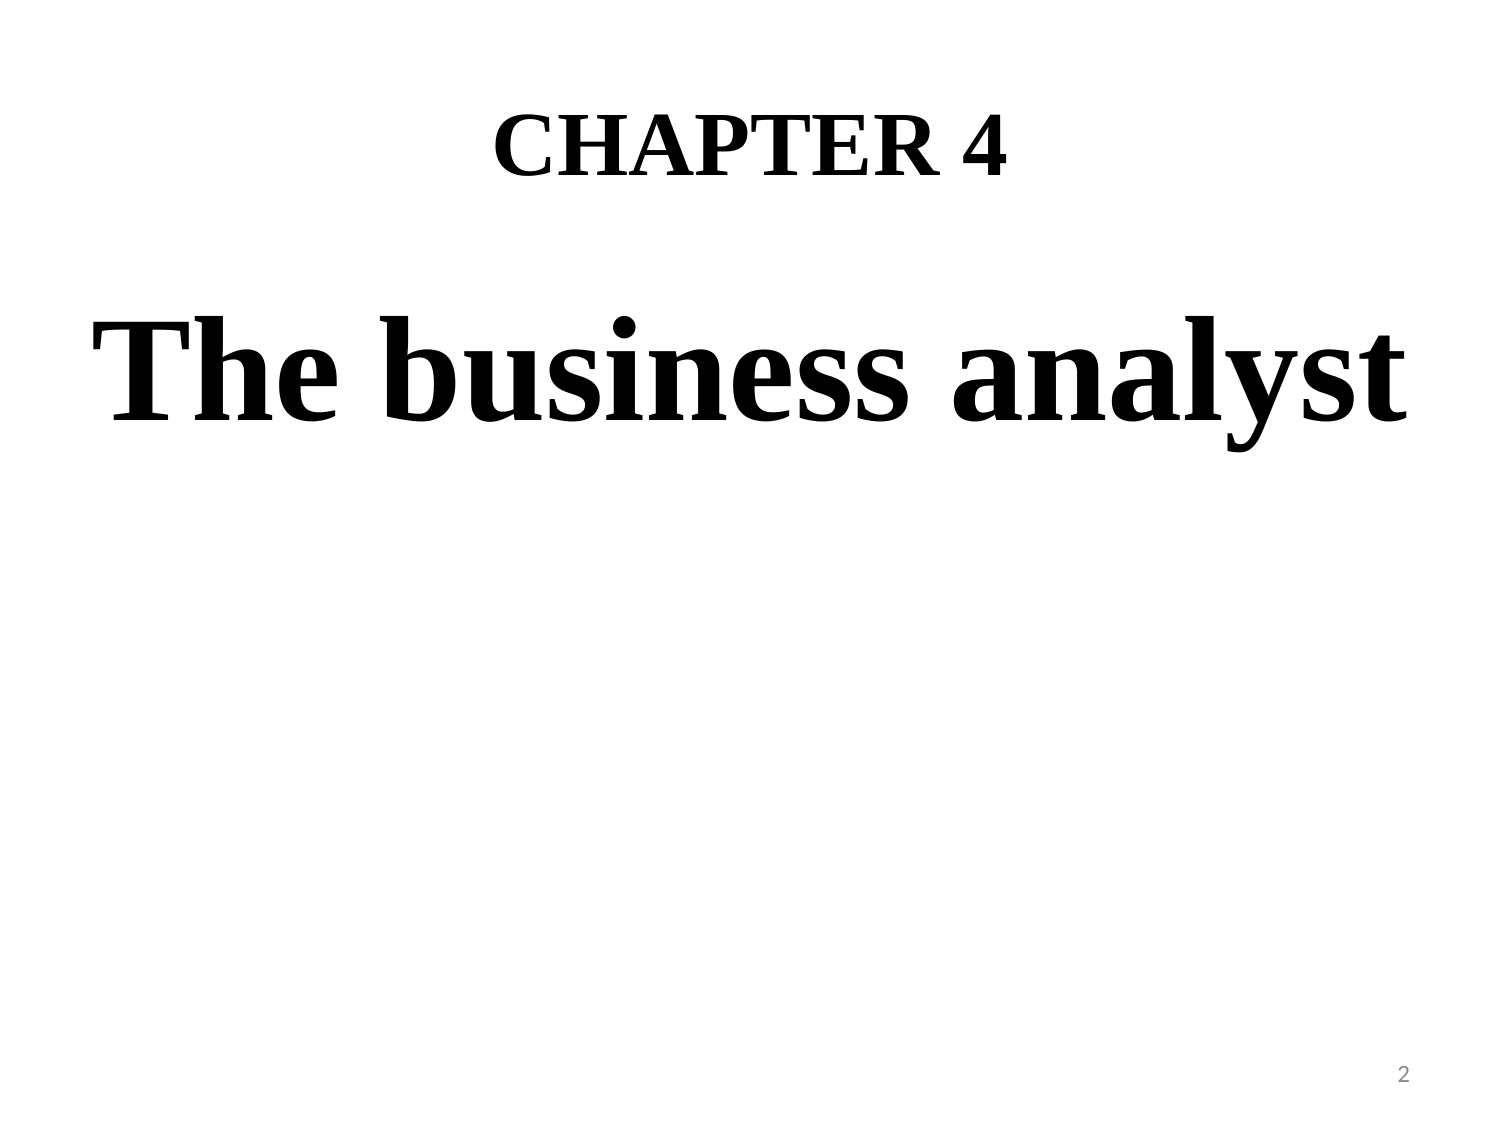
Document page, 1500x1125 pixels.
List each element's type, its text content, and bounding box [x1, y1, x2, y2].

list The business analyst [75, 262, 1425, 1005]
title CHAPTER 4 [75, 45, 1425, 233]
slide_number 2 [1074, 1042, 1425, 1103]
